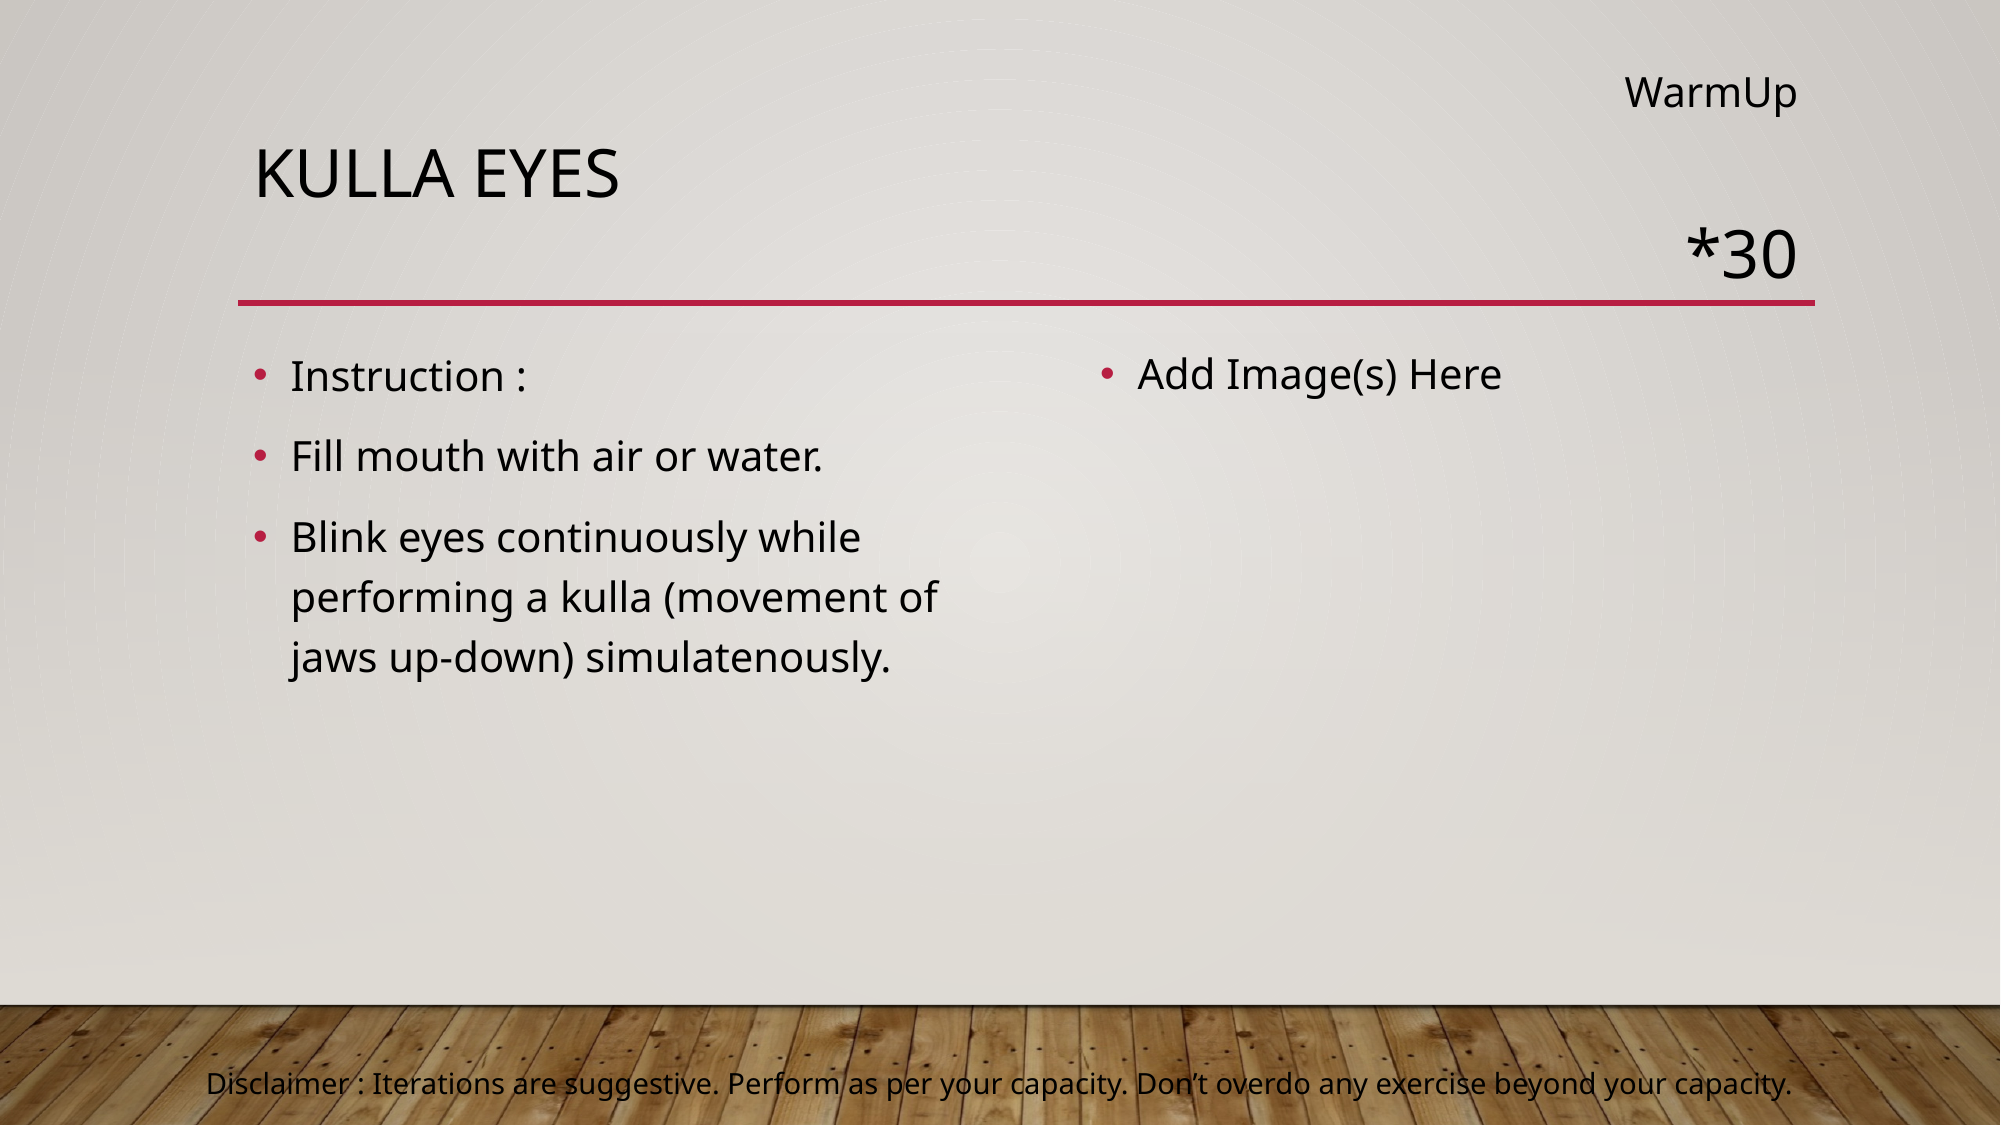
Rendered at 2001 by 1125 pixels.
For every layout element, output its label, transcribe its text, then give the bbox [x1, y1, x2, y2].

picture [0, 1005, 2000, 1125]
text_box WarmUp [1085, 48, 1814, 132]
title Kulla Eyes [238, 131, 1814, 233]
text_box Instruction : Fill mouth with air or water. Blink eyes continuously while performing a kulla (movement of jaws up-down) simulatenously. [238, 331, 967, 947]
list Add Image(s) Here [1085, 330, 1814, 897]
text_box *30 [1299, 213, 1814, 315]
text_box Disclaimer : Iterations are suggestive. Perform as per your capacity. Don’t overdo any exercise beyond your capacity. [191, 1057, 1809, 1108]
